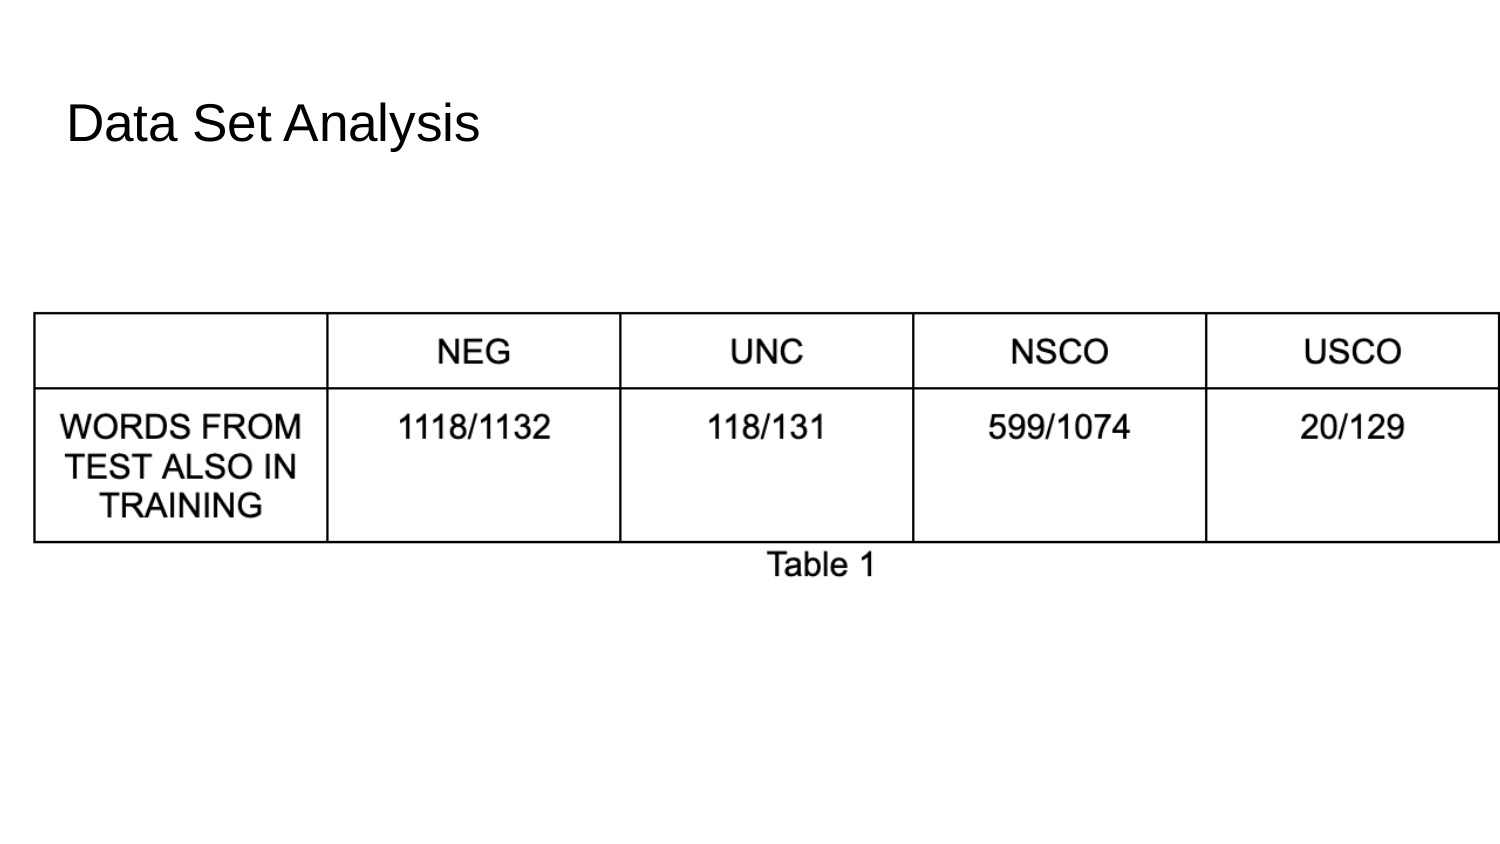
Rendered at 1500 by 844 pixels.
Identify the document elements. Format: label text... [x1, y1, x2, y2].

picture [24, 298, 1500, 596]
title Data Set Analysis [51, 72, 1449, 167]
